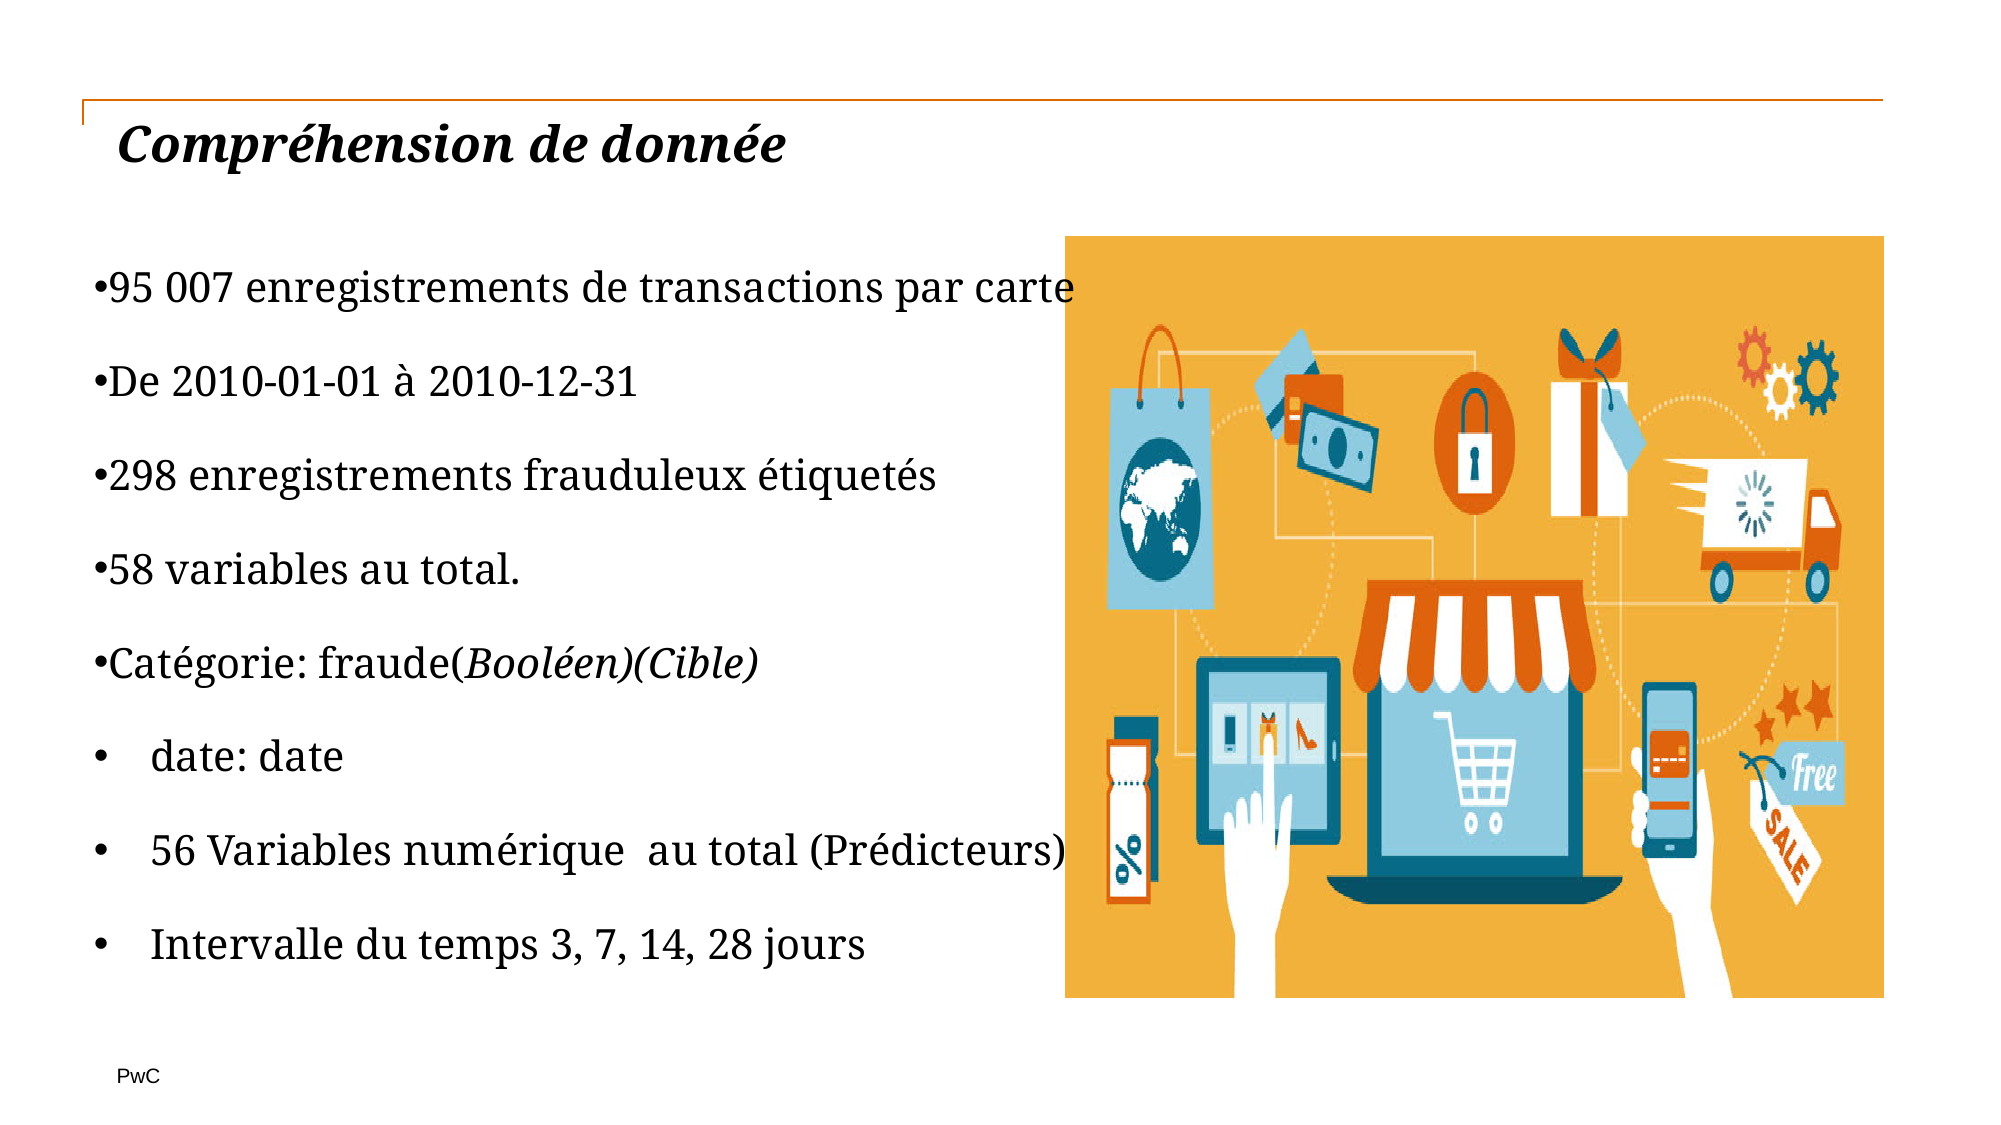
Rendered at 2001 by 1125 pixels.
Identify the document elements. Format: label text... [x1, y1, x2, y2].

title Compréhension de donnée [116, 112, 1884, 263]
text_box 95 007 enregistrements de transactions par carte De 2010-01-01 à 2010-12-31 298 enregistrements frauduleux étiquetés 58 variables au total. Catégorie: fraude(Booléen)(Cible) date: date 56 Variables numérique au total (Prédicteurs) Intervalle du temps 3, 7, 14, 28 jours [93, 236, 1028, 998]
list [1064, 236, 1884, 998]
